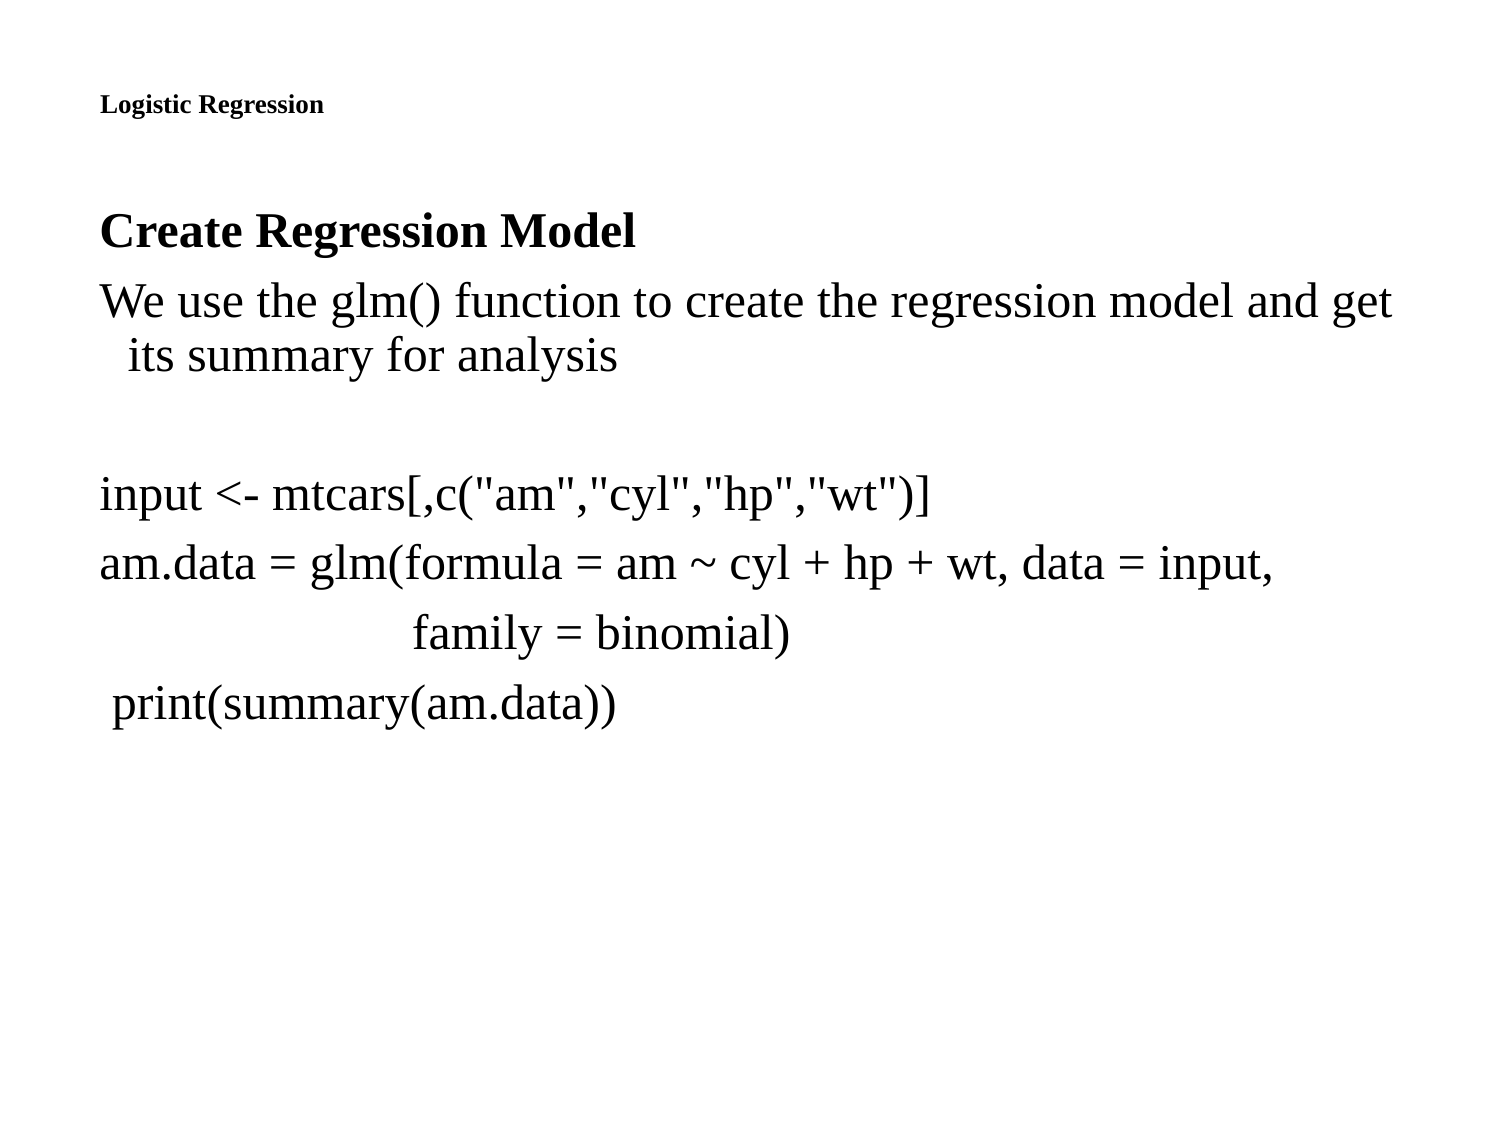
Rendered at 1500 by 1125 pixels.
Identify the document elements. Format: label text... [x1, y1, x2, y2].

list Create Regression Model We use the glm() function to create the regression model and get its summary for analysis input <- mtcars[,c("am","cyl","hp","wt")] am.data = glm(formula = am ~ cyl + hp + wt, data = input, family = binomial) print(summary(am.data)) [84, 196, 1438, 1088]
title Logistic Regression [78, 53, 1372, 160]
